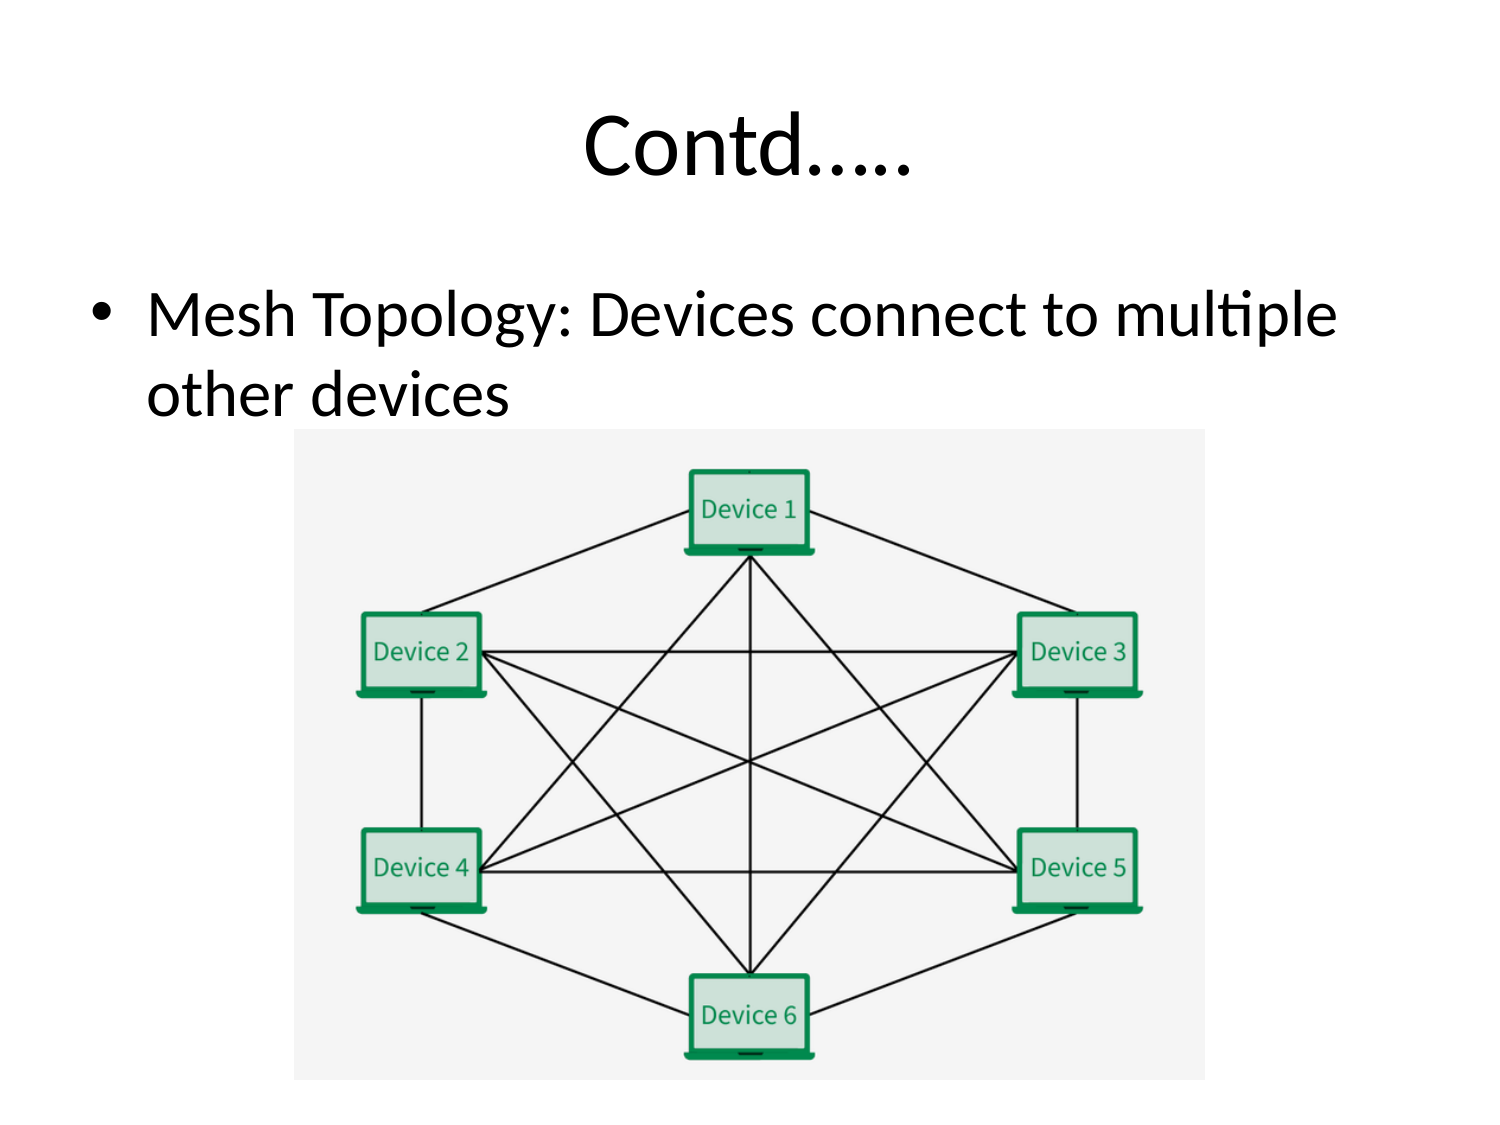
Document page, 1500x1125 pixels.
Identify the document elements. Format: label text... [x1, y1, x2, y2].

picture [294, 429, 1206, 1081]
list Mesh Topology: Devices connect to multiple other devices [75, 262, 1425, 1005]
title Contd….. [75, 45, 1425, 233]
